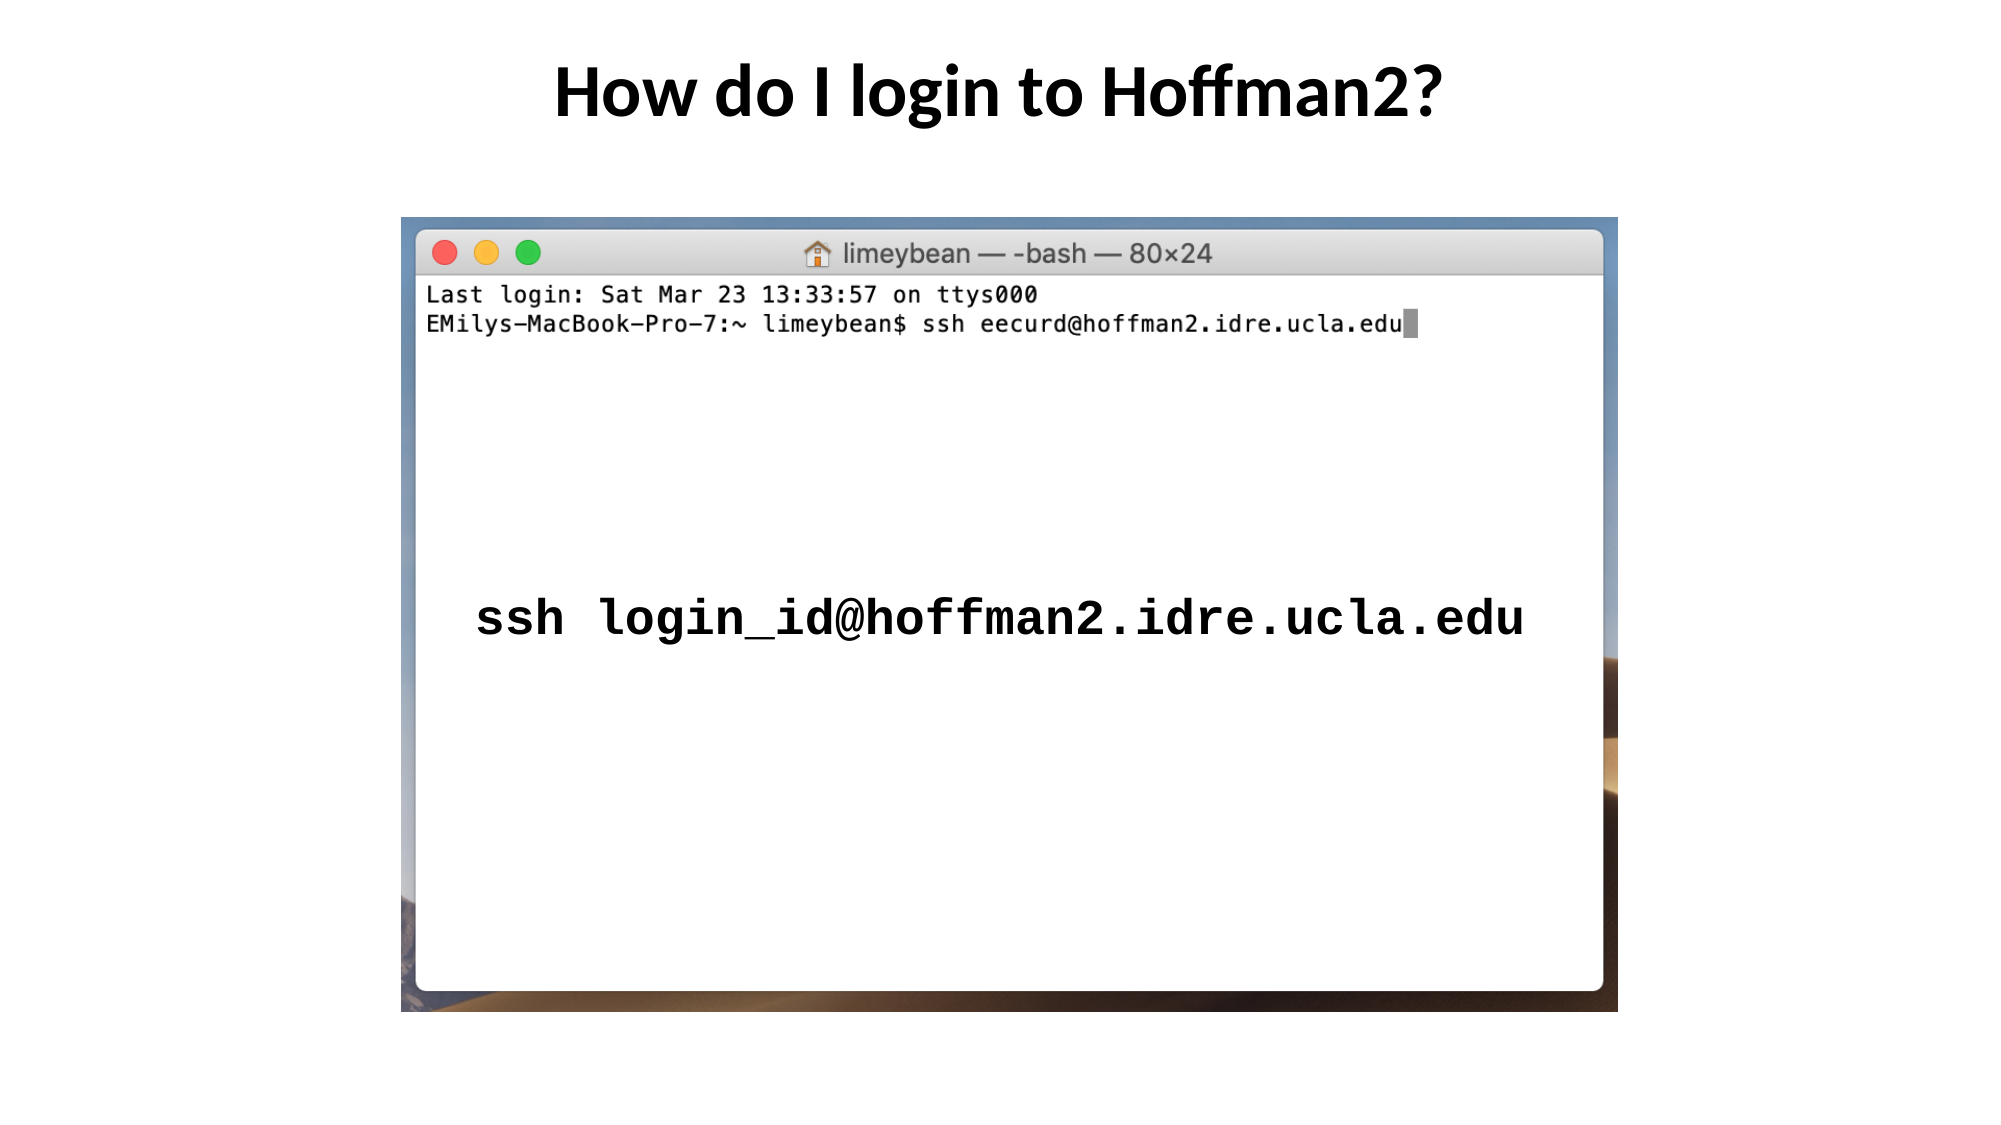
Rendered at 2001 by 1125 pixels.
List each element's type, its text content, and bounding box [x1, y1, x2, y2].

text_box How do I login to Hoffman2? [0, 33, 2000, 139]
picture [400, 217, 1618, 1012]
